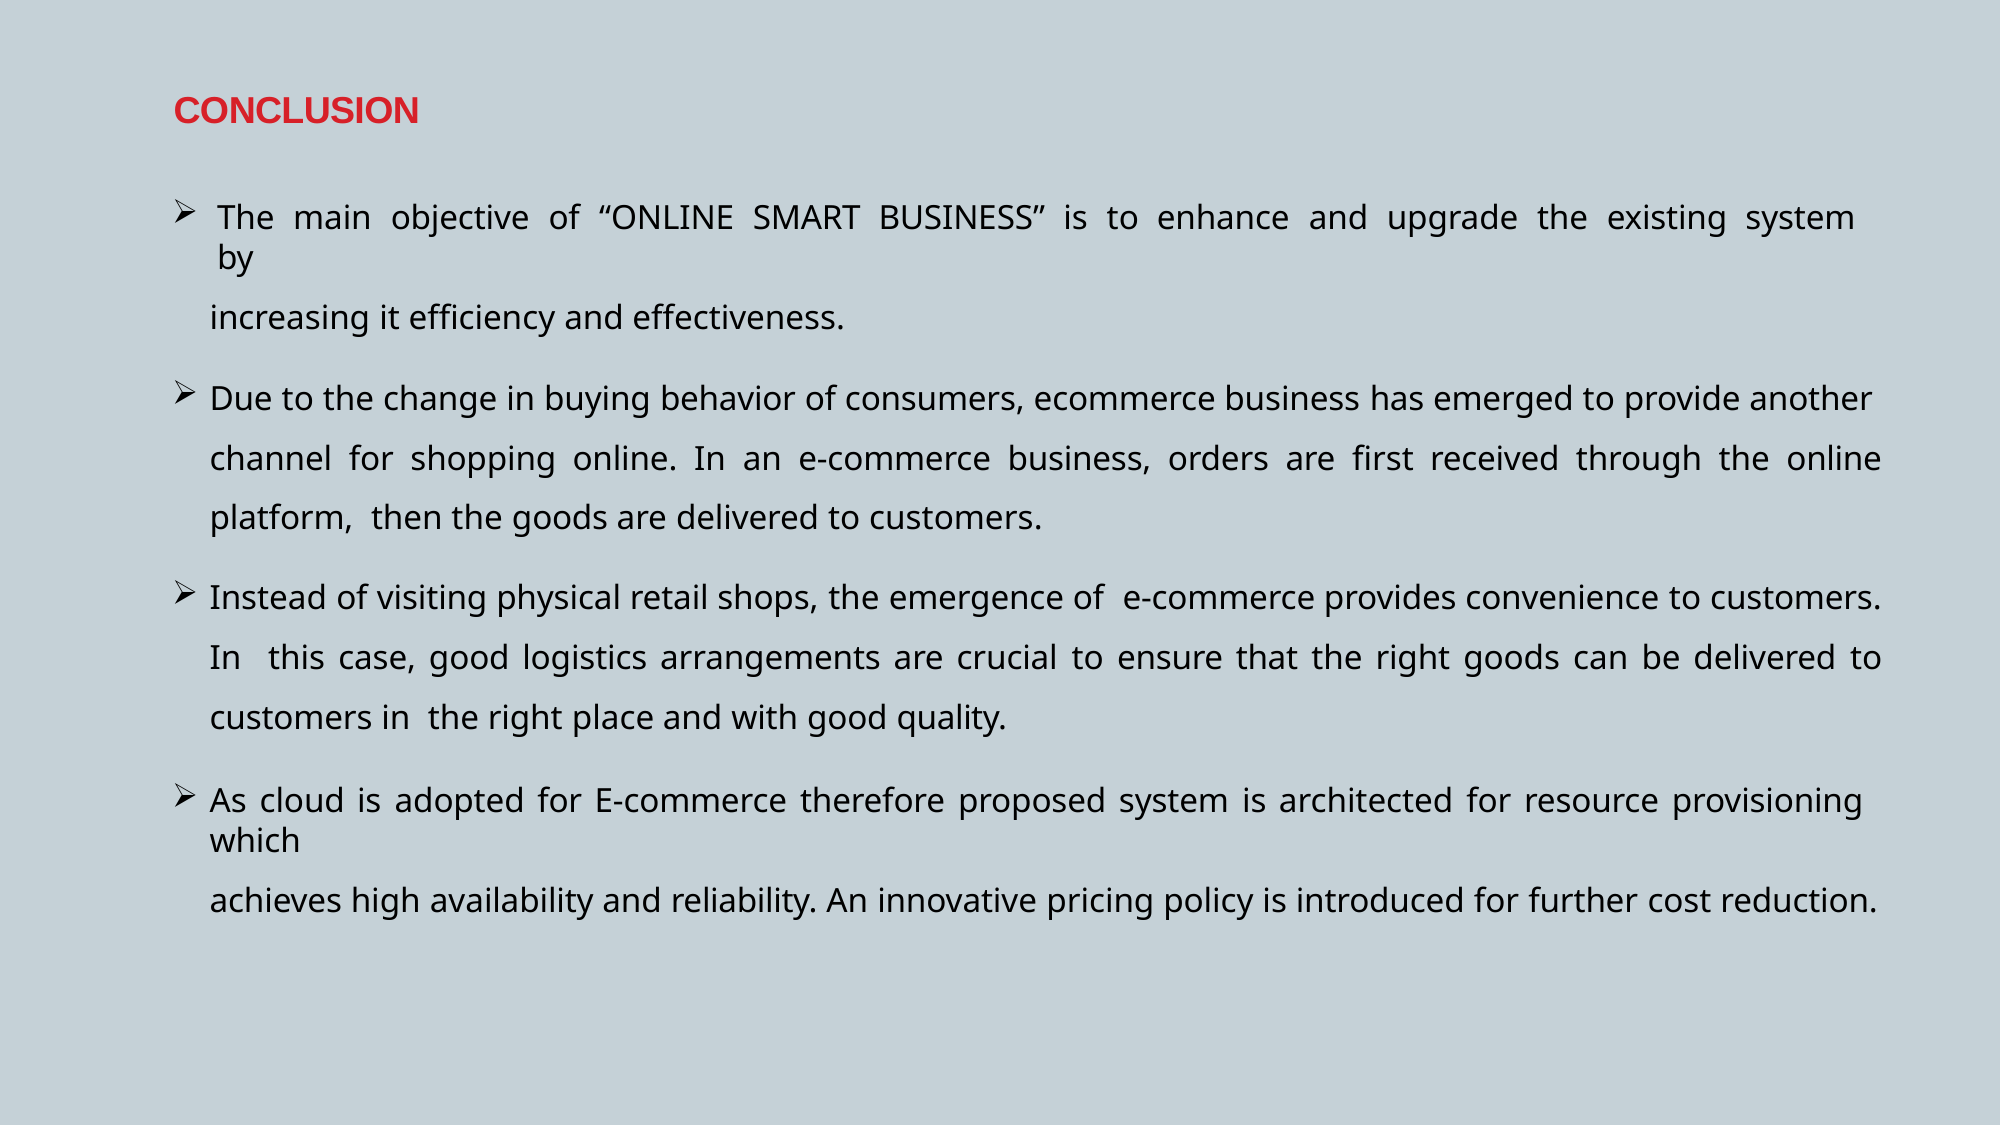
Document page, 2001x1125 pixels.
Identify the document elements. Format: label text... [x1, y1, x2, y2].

text_box The main objective of “ONLINE SMART BUSINESS” is to enhance and upgrade the existing system by increasing it efficiency and effectiveness. Due to the change in buying behavior of consumers, ecommerce business has emerged to provide another channel for shopping online. In an e-commerce business, orders are first received through the online platform, then the goods are delivered to customers. Instead of visiting physical retail shops, the emergence of e-commerce provides convenience to customers. In this case, good logistics arrangements are crucial to ensure that the right goods can be delivered to customers in the right place and with good quality. As cloud is adopted for E-commerce therefore proposed system is architected for resource provisioning which achieves high availability and reliability. An innovative pricing policy is introduced for further cost reduction. [170, 173, 1883, 920]
title CONCLUSION [170, 0, 422, 131]
